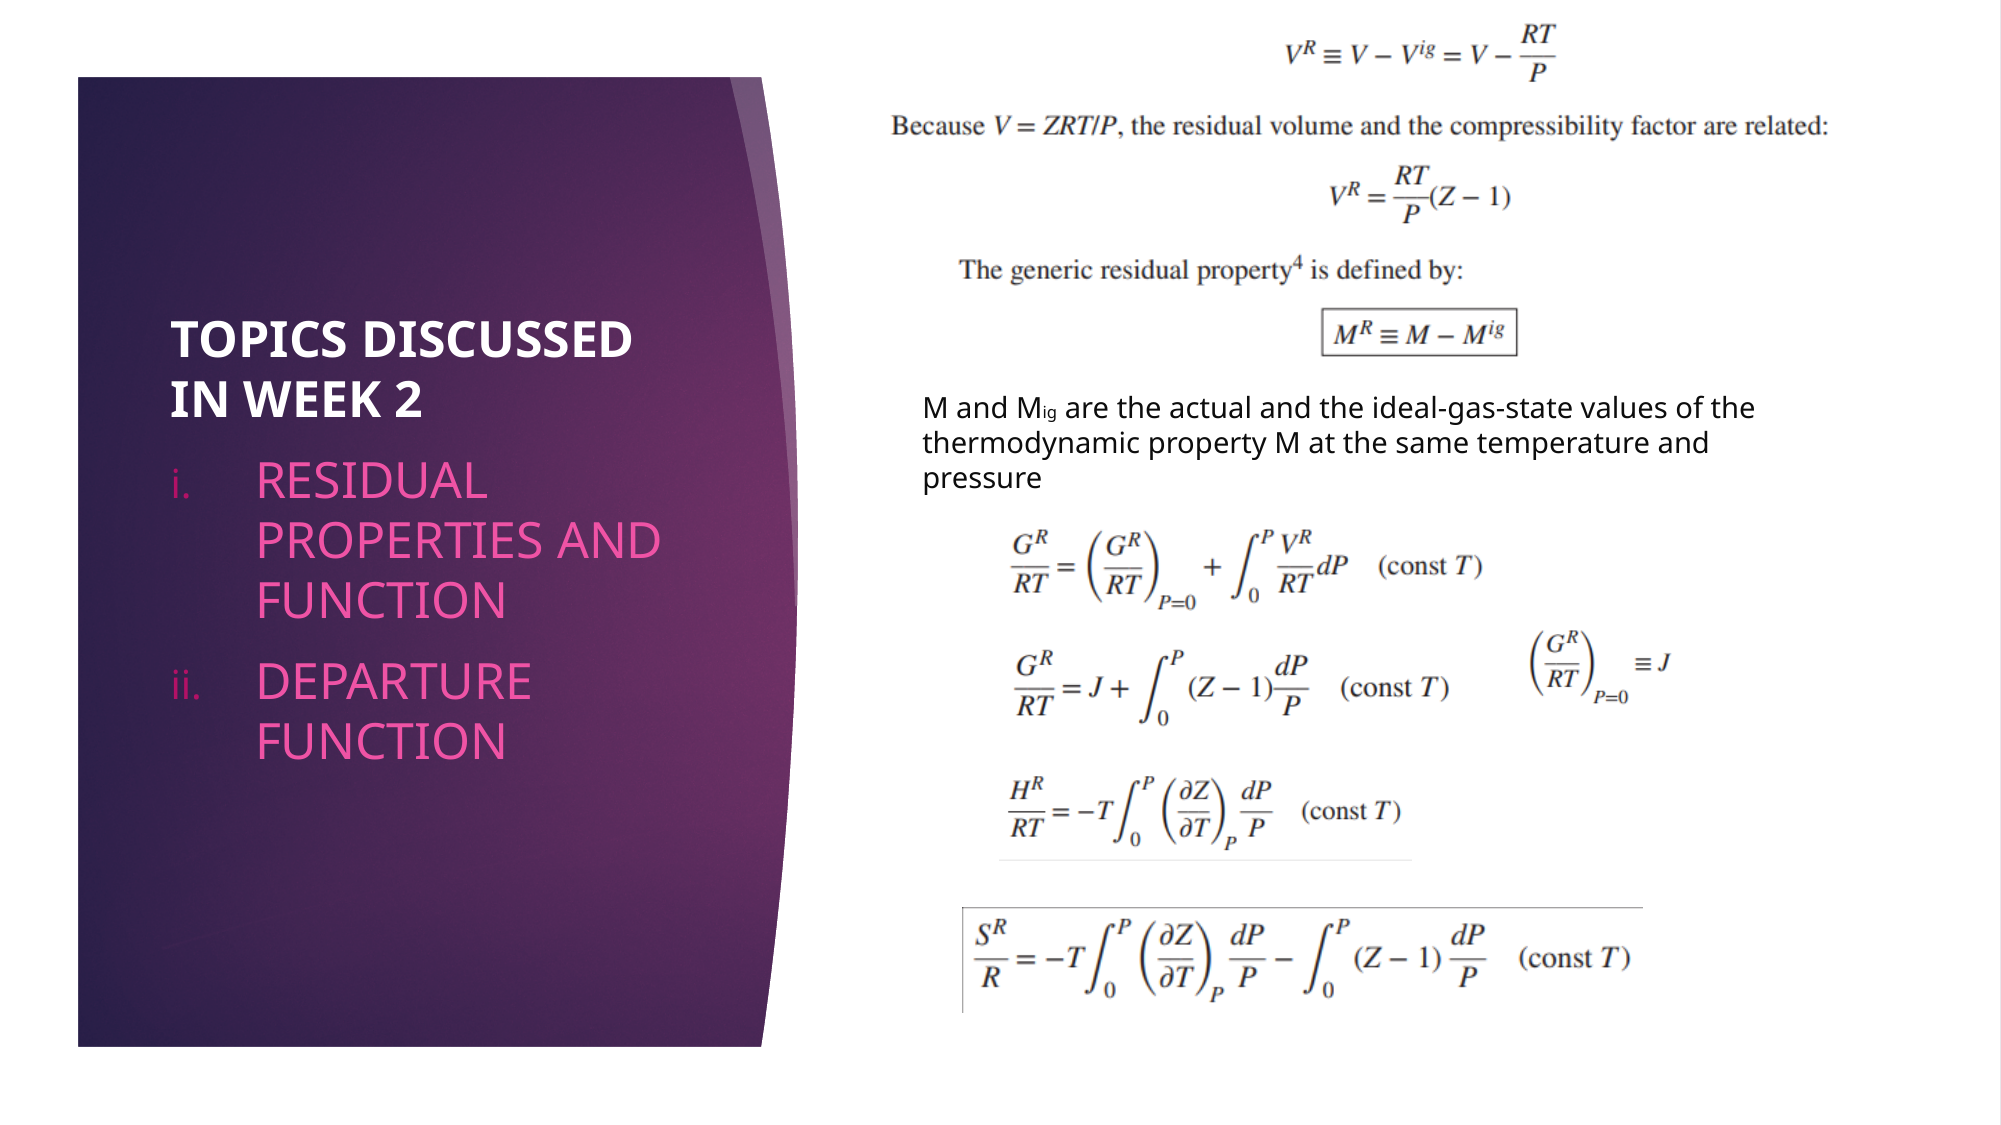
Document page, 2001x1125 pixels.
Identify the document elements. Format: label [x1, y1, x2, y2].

picture [962, 907, 1643, 1013]
picture [999, 767, 1412, 861]
picture [887, 3, 1841, 369]
picture [999, 520, 1495, 612]
picture [974, 631, 1465, 748]
picture [1513, 623, 1689, 717]
text_box [0, 0, 2000, 1125]
